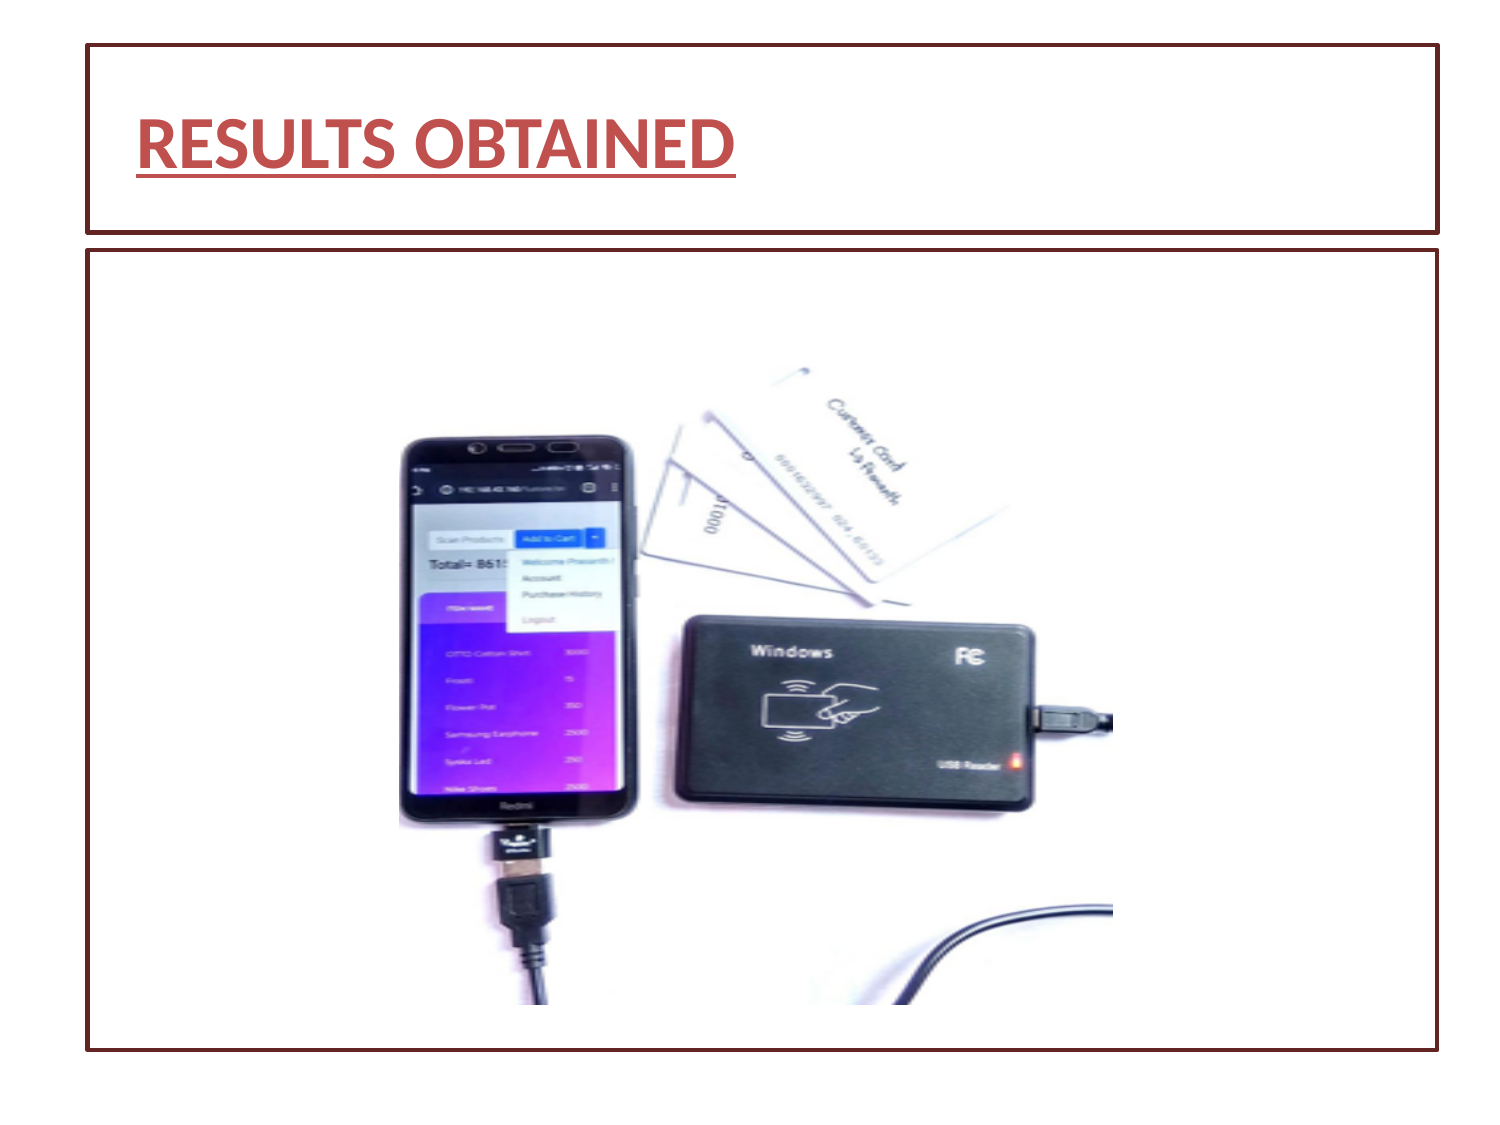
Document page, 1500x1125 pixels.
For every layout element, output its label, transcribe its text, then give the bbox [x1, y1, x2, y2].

title RESULTS OBTAINED [87, 45, 1438, 233]
text_box [85, 248, 1439, 1052]
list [399, 337, 1113, 1006]
